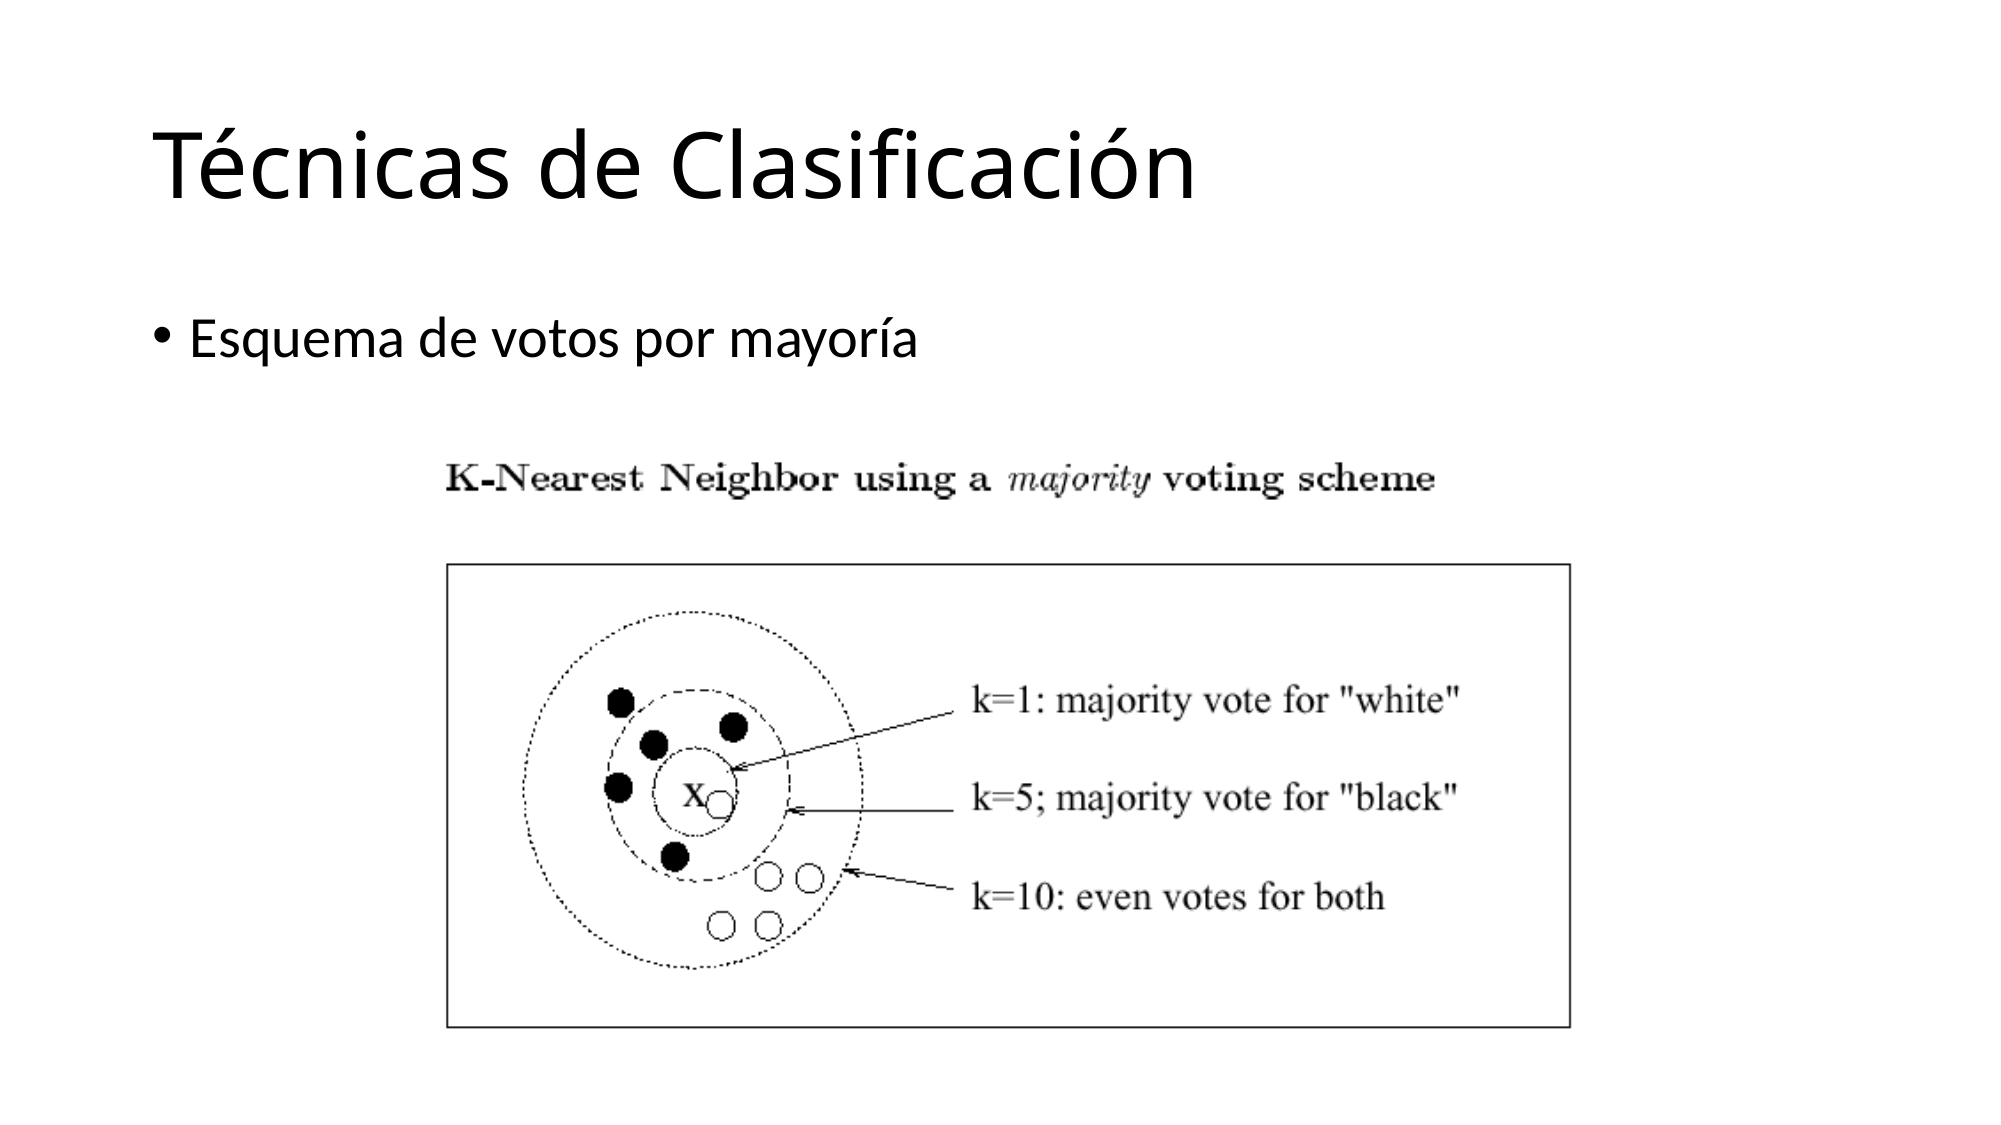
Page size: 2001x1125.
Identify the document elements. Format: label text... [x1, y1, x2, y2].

title Técnicas de Clasificación [137, 59, 1863, 278]
list Esquema de votos por mayoría [137, 299, 1884, 1048]
picture [412, 445, 1603, 1079]
